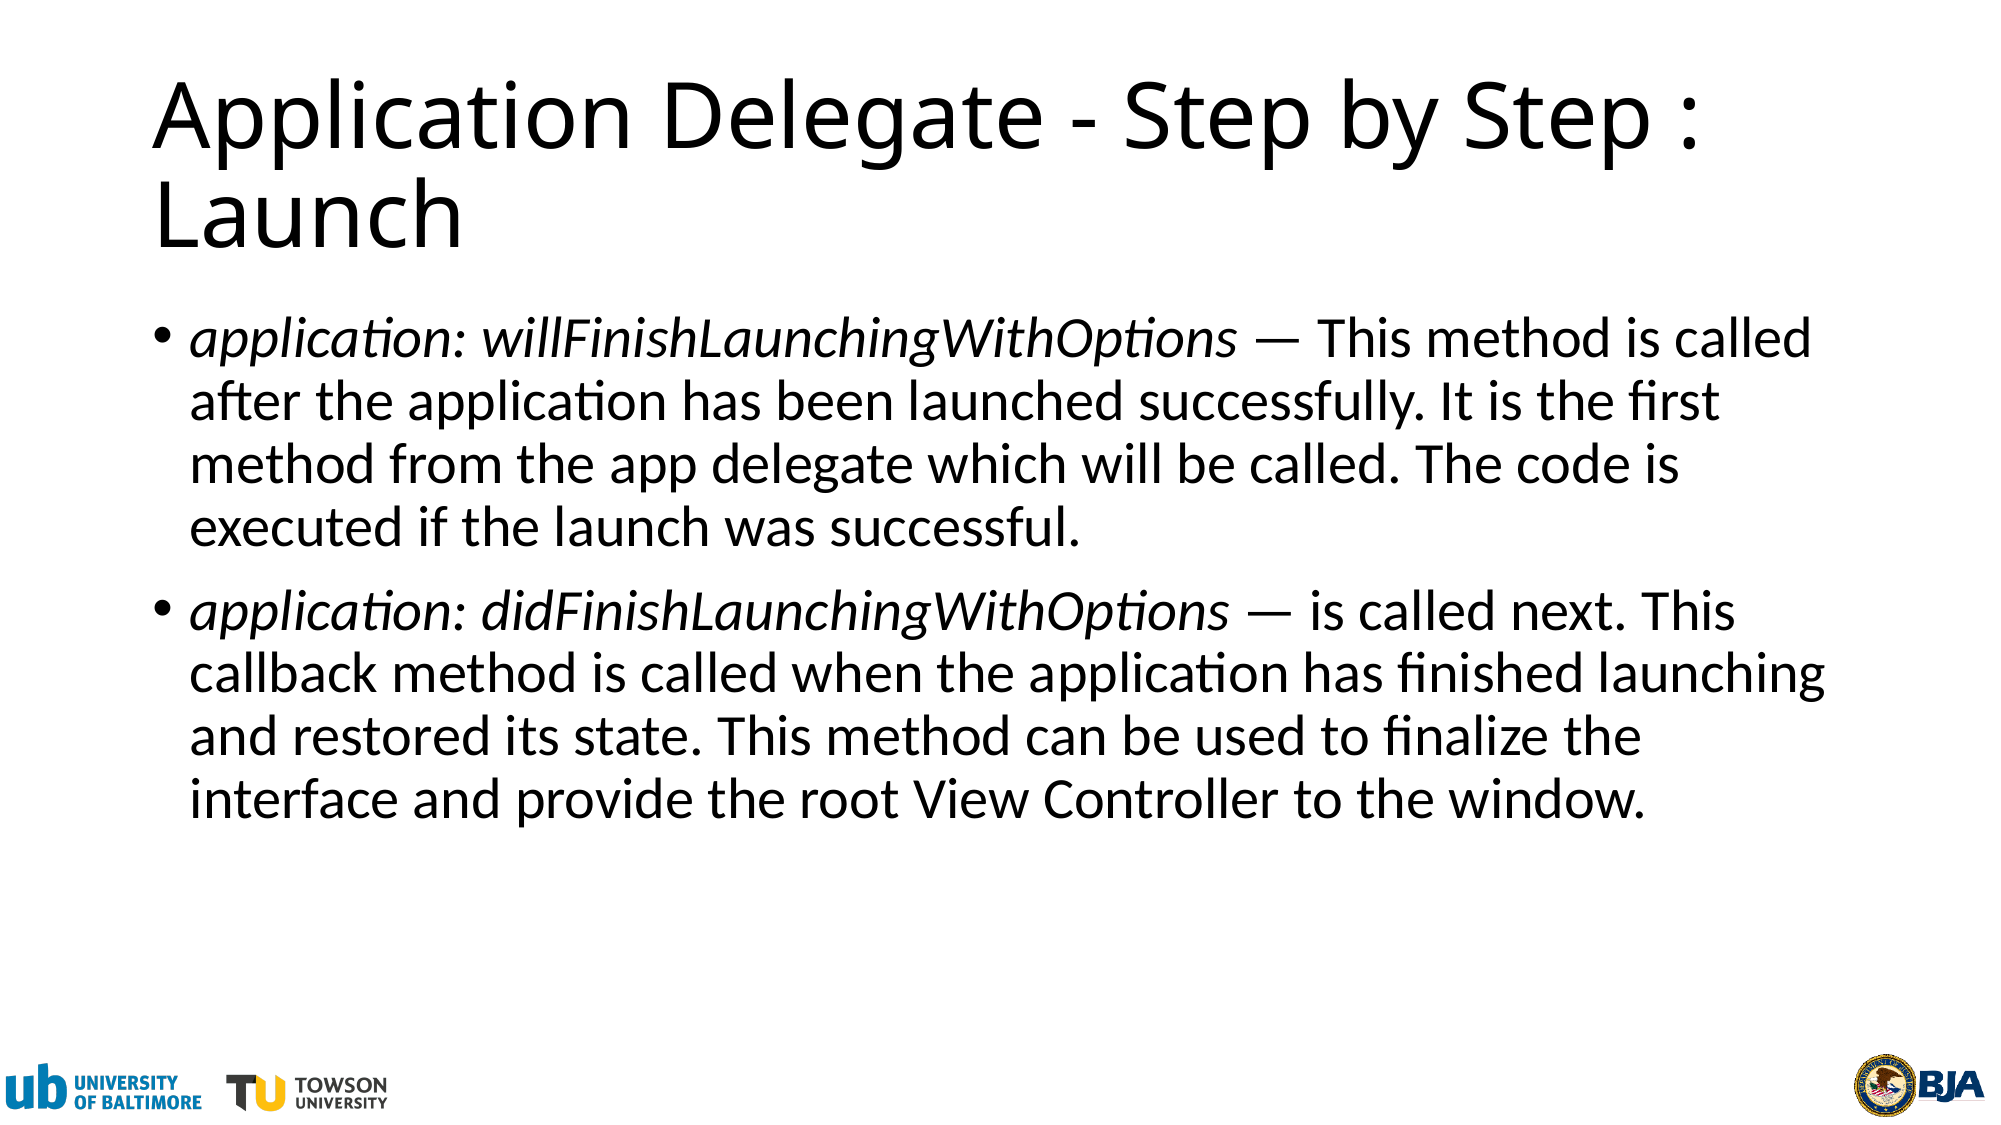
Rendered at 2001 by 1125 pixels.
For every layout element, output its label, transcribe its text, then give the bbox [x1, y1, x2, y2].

picture [0, 1031, 407, 1125]
picture [1854, 1054, 1986, 1117]
list application: willFinishLaunchingWithOptions — This method is called after the application has been launched successfully. It is the first method from the app delegate which will be called. The code is executed if the launch was successful. application: didFinishLaunchingWithOptions — is called next. This callback method is called when the application has finished launching and restored its state. This method can be used to finalize the interface and provide the root View Controller to the window. [137, 299, 1863, 1014]
title Application Delegate - Step by Step : Launch [137, 59, 1863, 278]
